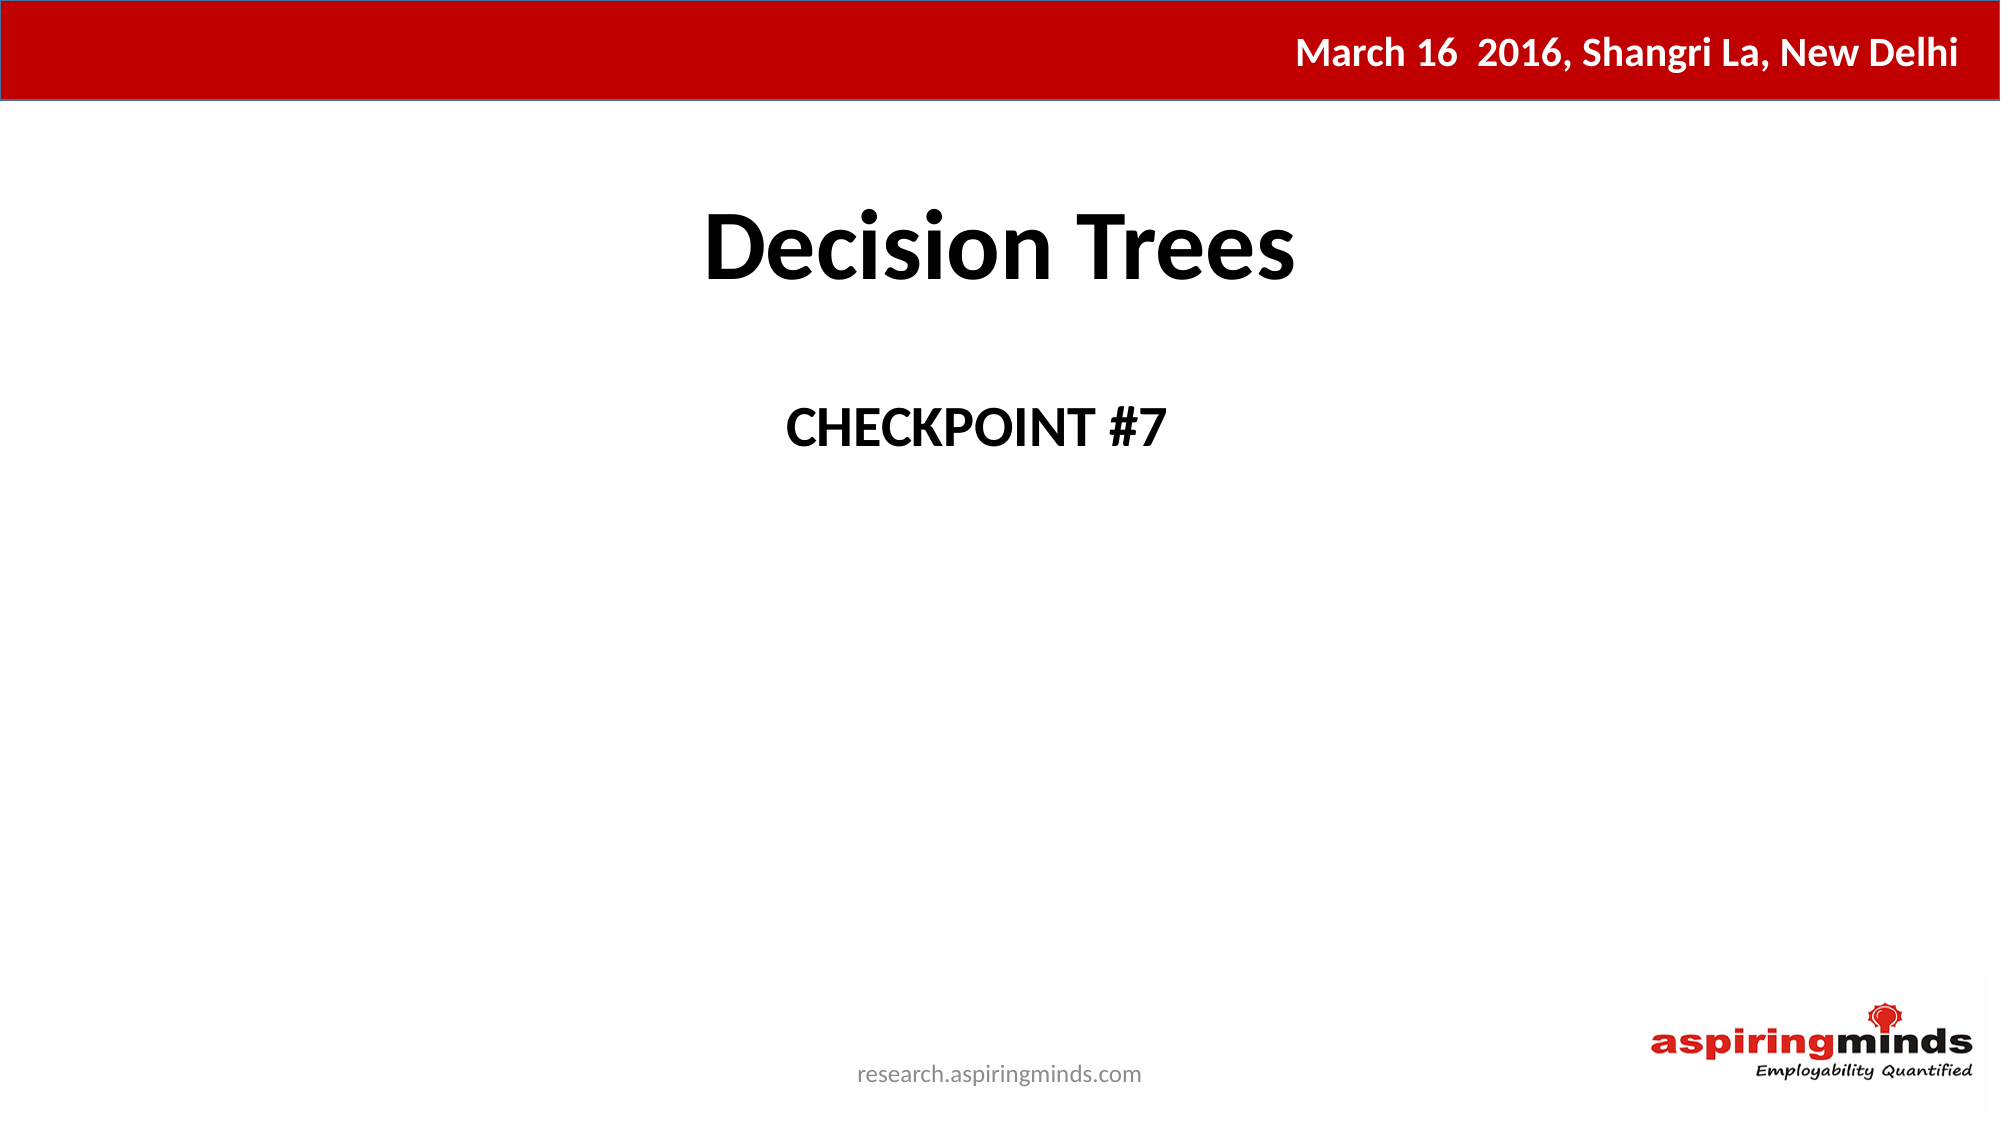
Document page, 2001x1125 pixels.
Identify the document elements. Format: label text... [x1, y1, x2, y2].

picture [1637, 973, 1988, 1112]
footer research.aspiringminds.com [662, 1042, 1338, 1103]
subtitle Decision Trees [166, 186, 1834, 458]
text_box [0, 0, 2000, 101]
text_box March 16 2016, Shangri La, New Delhi [1280, 17, 2000, 82]
text_box CHECKPOINT #7 [114, 388, 1840, 735]
